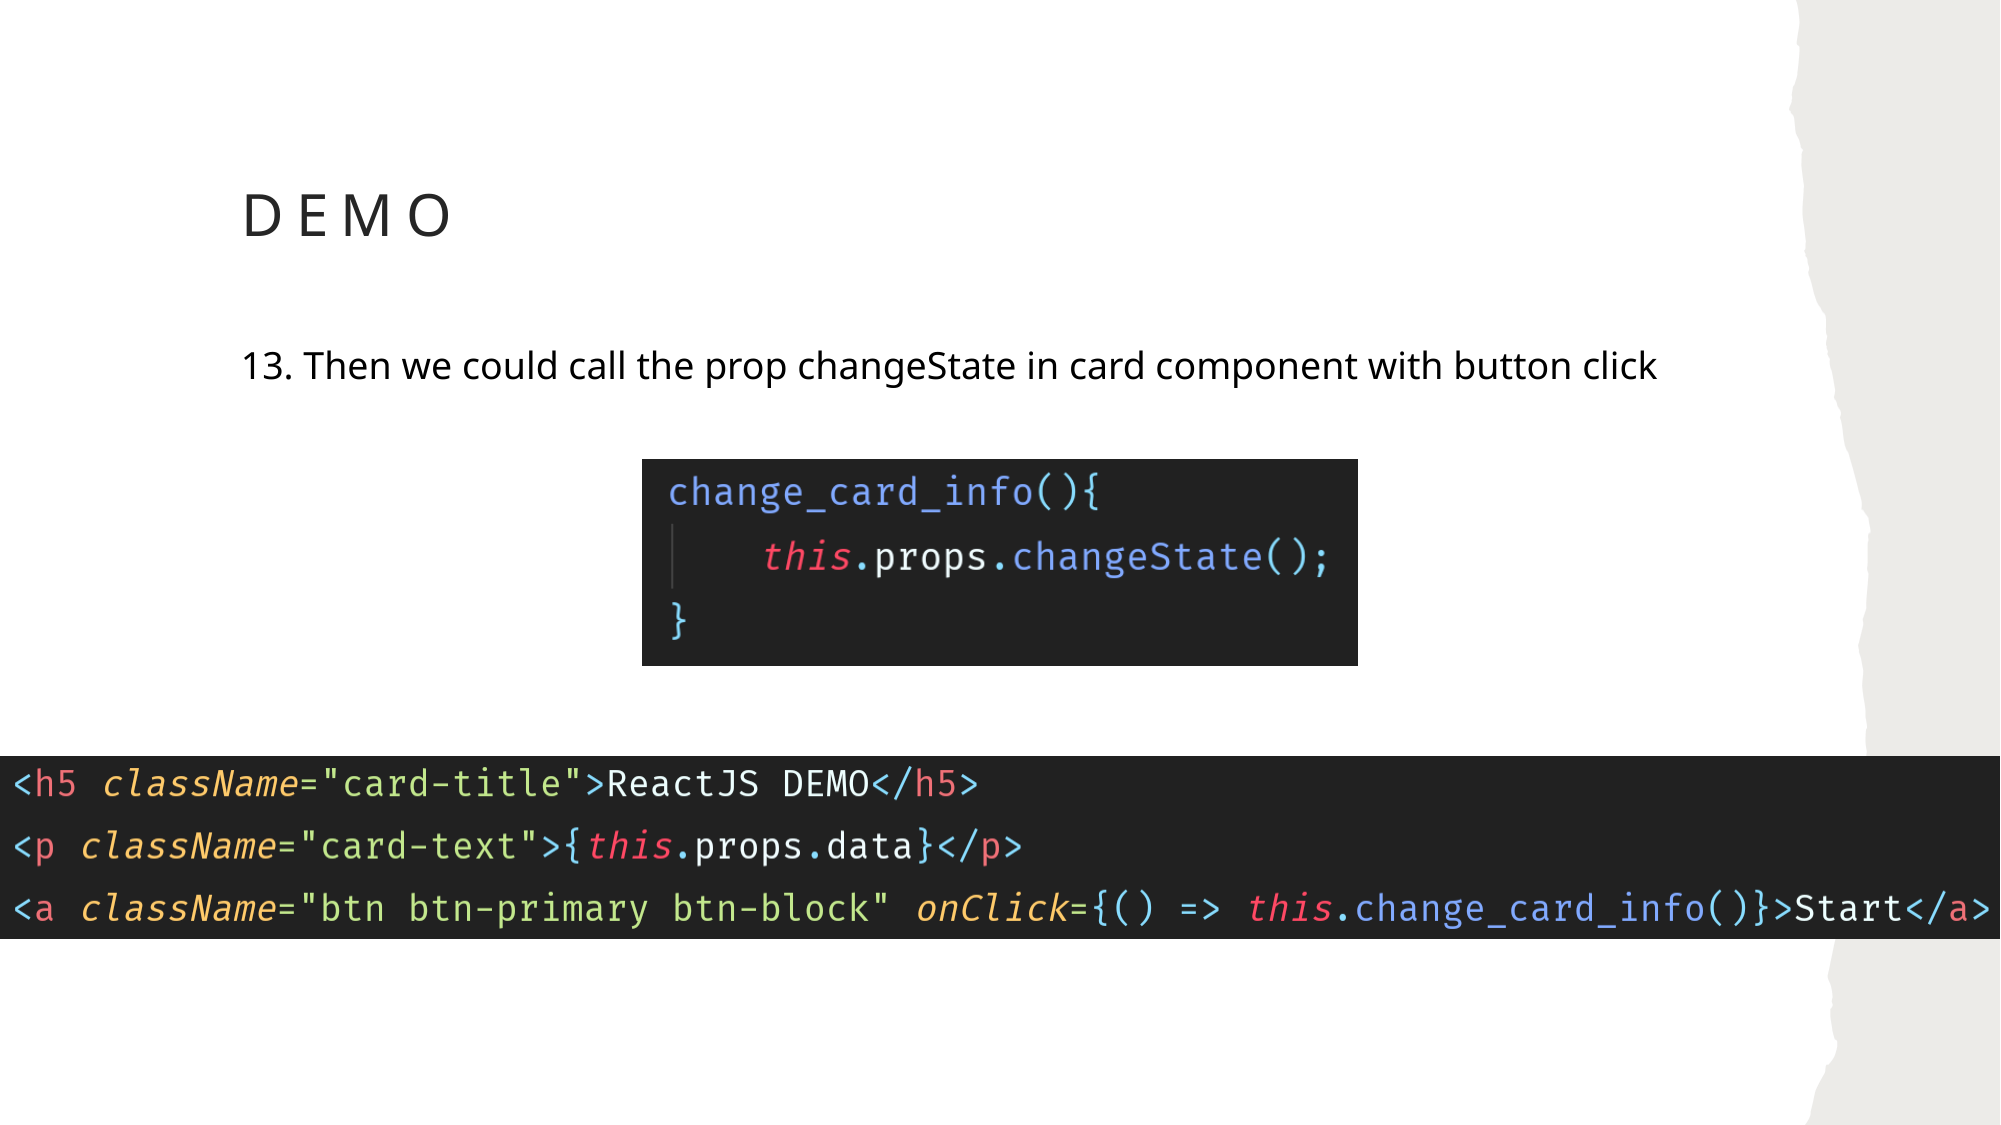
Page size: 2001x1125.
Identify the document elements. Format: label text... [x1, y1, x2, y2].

picture [642, 459, 1358, 666]
picture [0, 0, 2000, 1125]
text_box 13. Then we could call the prop changeState in card component with button click [226, 334, 1745, 394]
title Demo [226, 145, 1431, 275]
